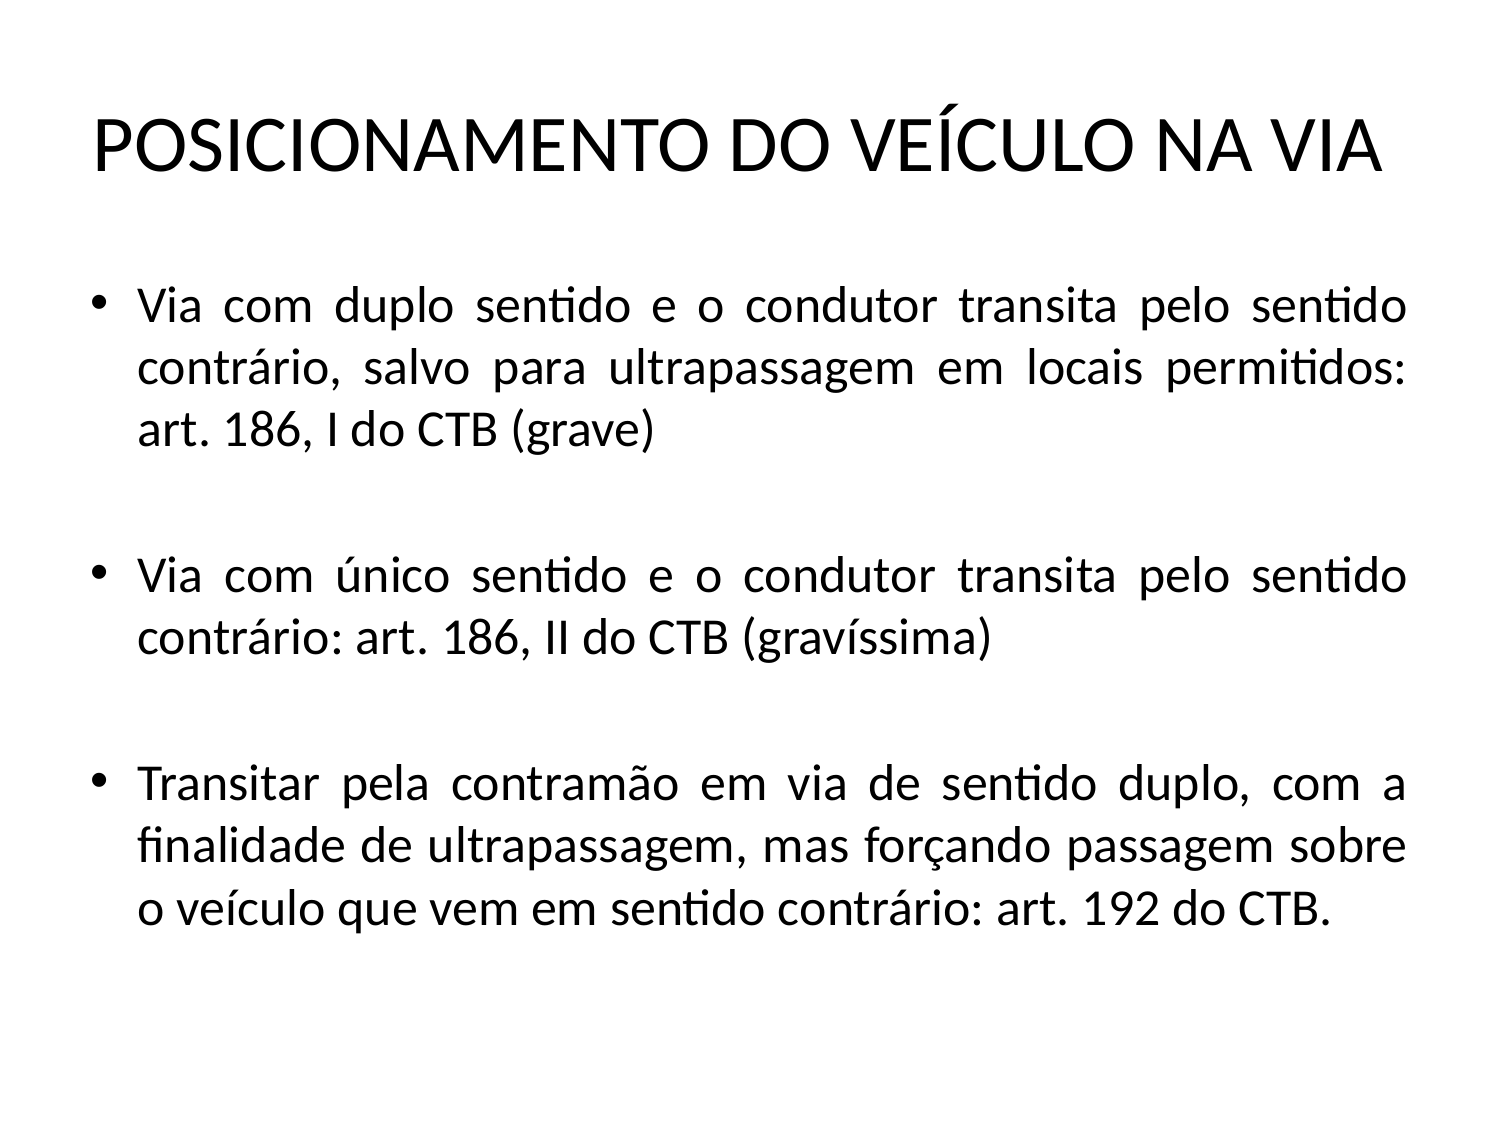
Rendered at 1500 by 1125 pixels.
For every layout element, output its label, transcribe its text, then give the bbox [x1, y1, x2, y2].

list Via com duplo sentido e o condutor transita pelo sentido contrário, salvo para ultrapassagem em locais permitidos: art. 186, I do CTB (grave) Via com único sentido e o condutor transita pelo sentido contrário: art. 186, II do CTB (gravíssima) Transitar pela contramão em via de sentido duplo, com a finalidade de ultrapassagem, mas forçando passagem sobre o veículo que vem em sentido contrário: art. 192 do CTB. [75, 262, 1425, 1005]
title POSICIONAMENTO DO VEÍCULO NA VIA [53, 45, 1425, 233]
